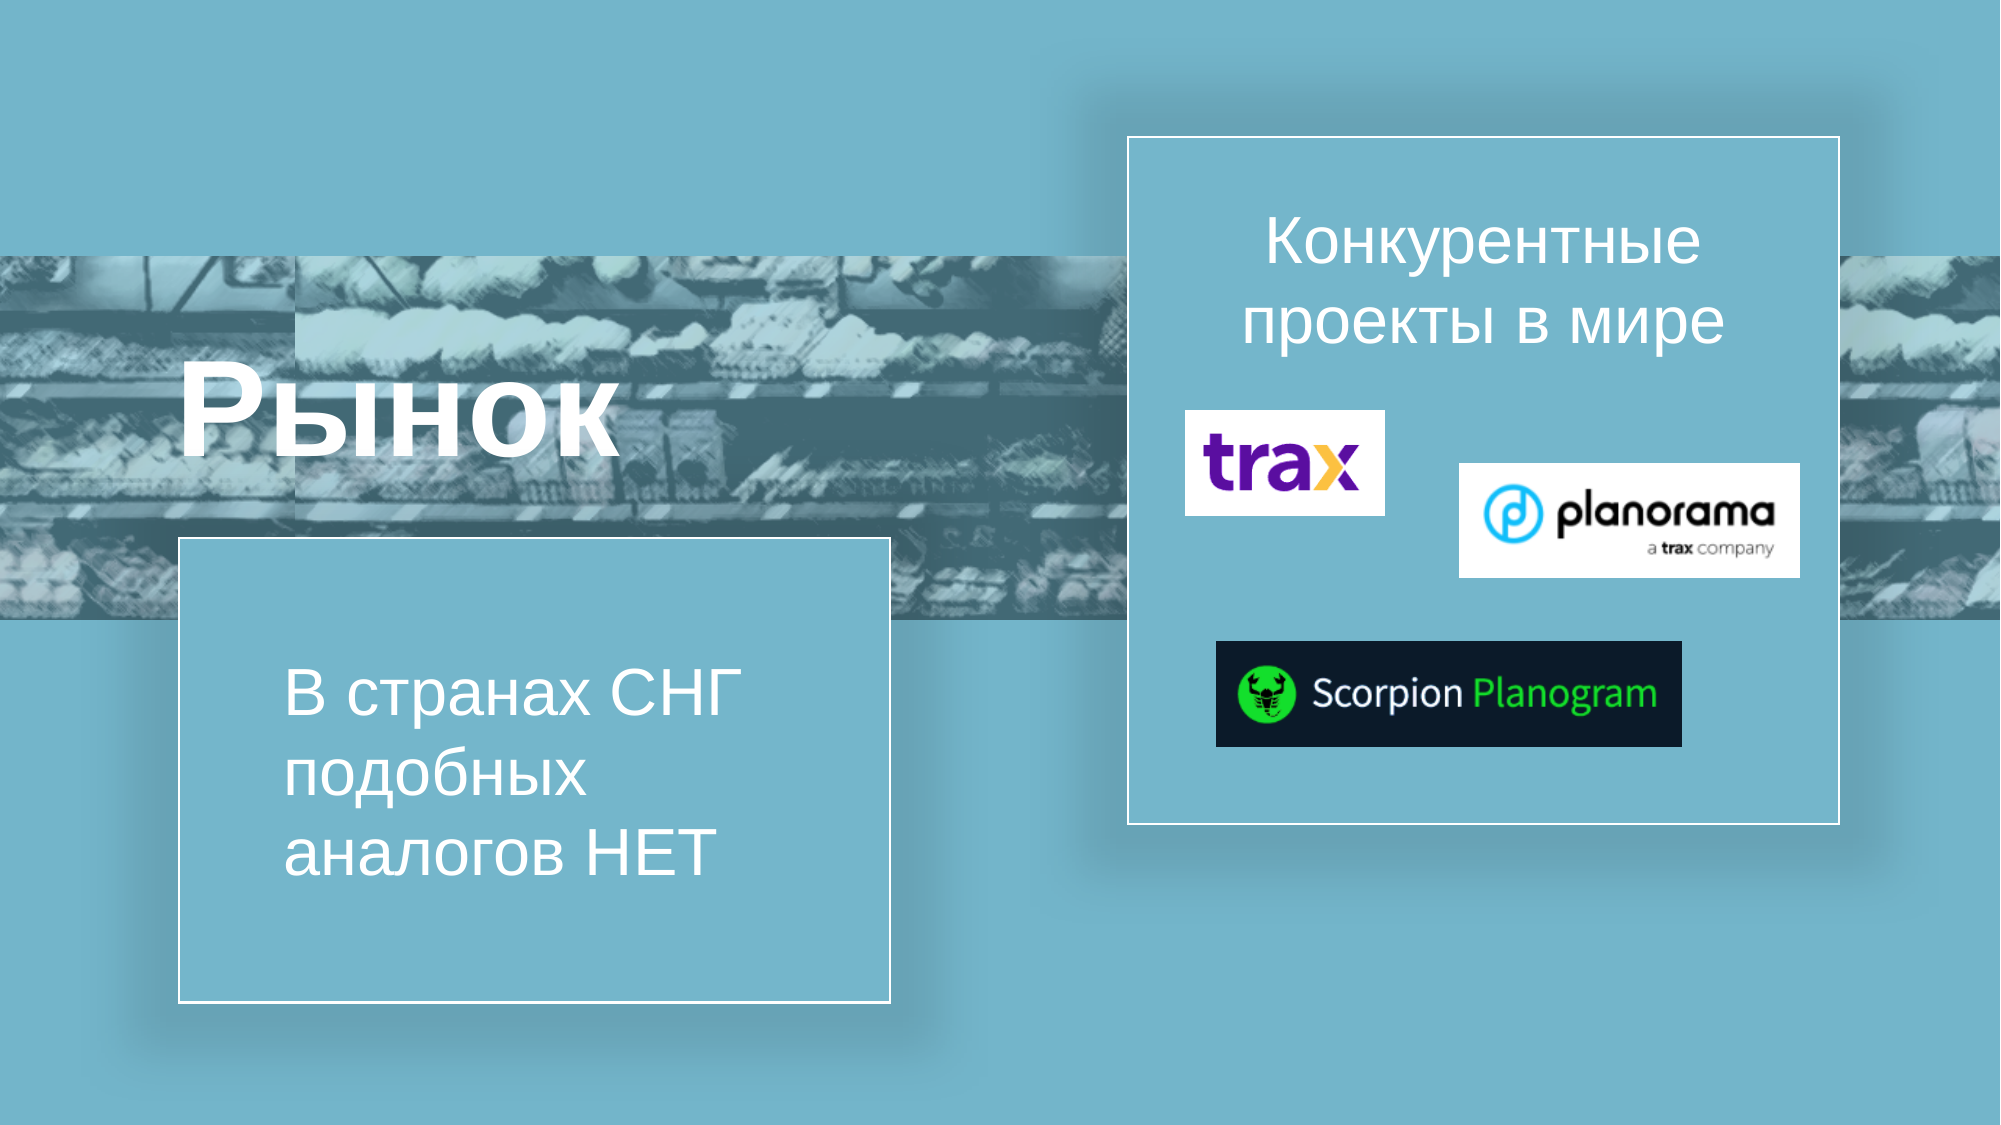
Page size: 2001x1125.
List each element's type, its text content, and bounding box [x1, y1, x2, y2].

picture [1459, 463, 1800, 578]
picture [1185, 410, 1385, 516]
text_box [0, 256, 1062, 621]
text_box Конкурентные проекты в мире [1194, 189, 1773, 365]
picture [1216, 641, 1682, 747]
text_box [178, 537, 891, 1004]
text_box В странах СНГ подобных аналогов НЕТ [268, 641, 832, 896]
text_box [1907, 256, 2000, 621]
text_box [1127, 136, 1840, 825]
title Рынок [160, 296, 940, 483]
